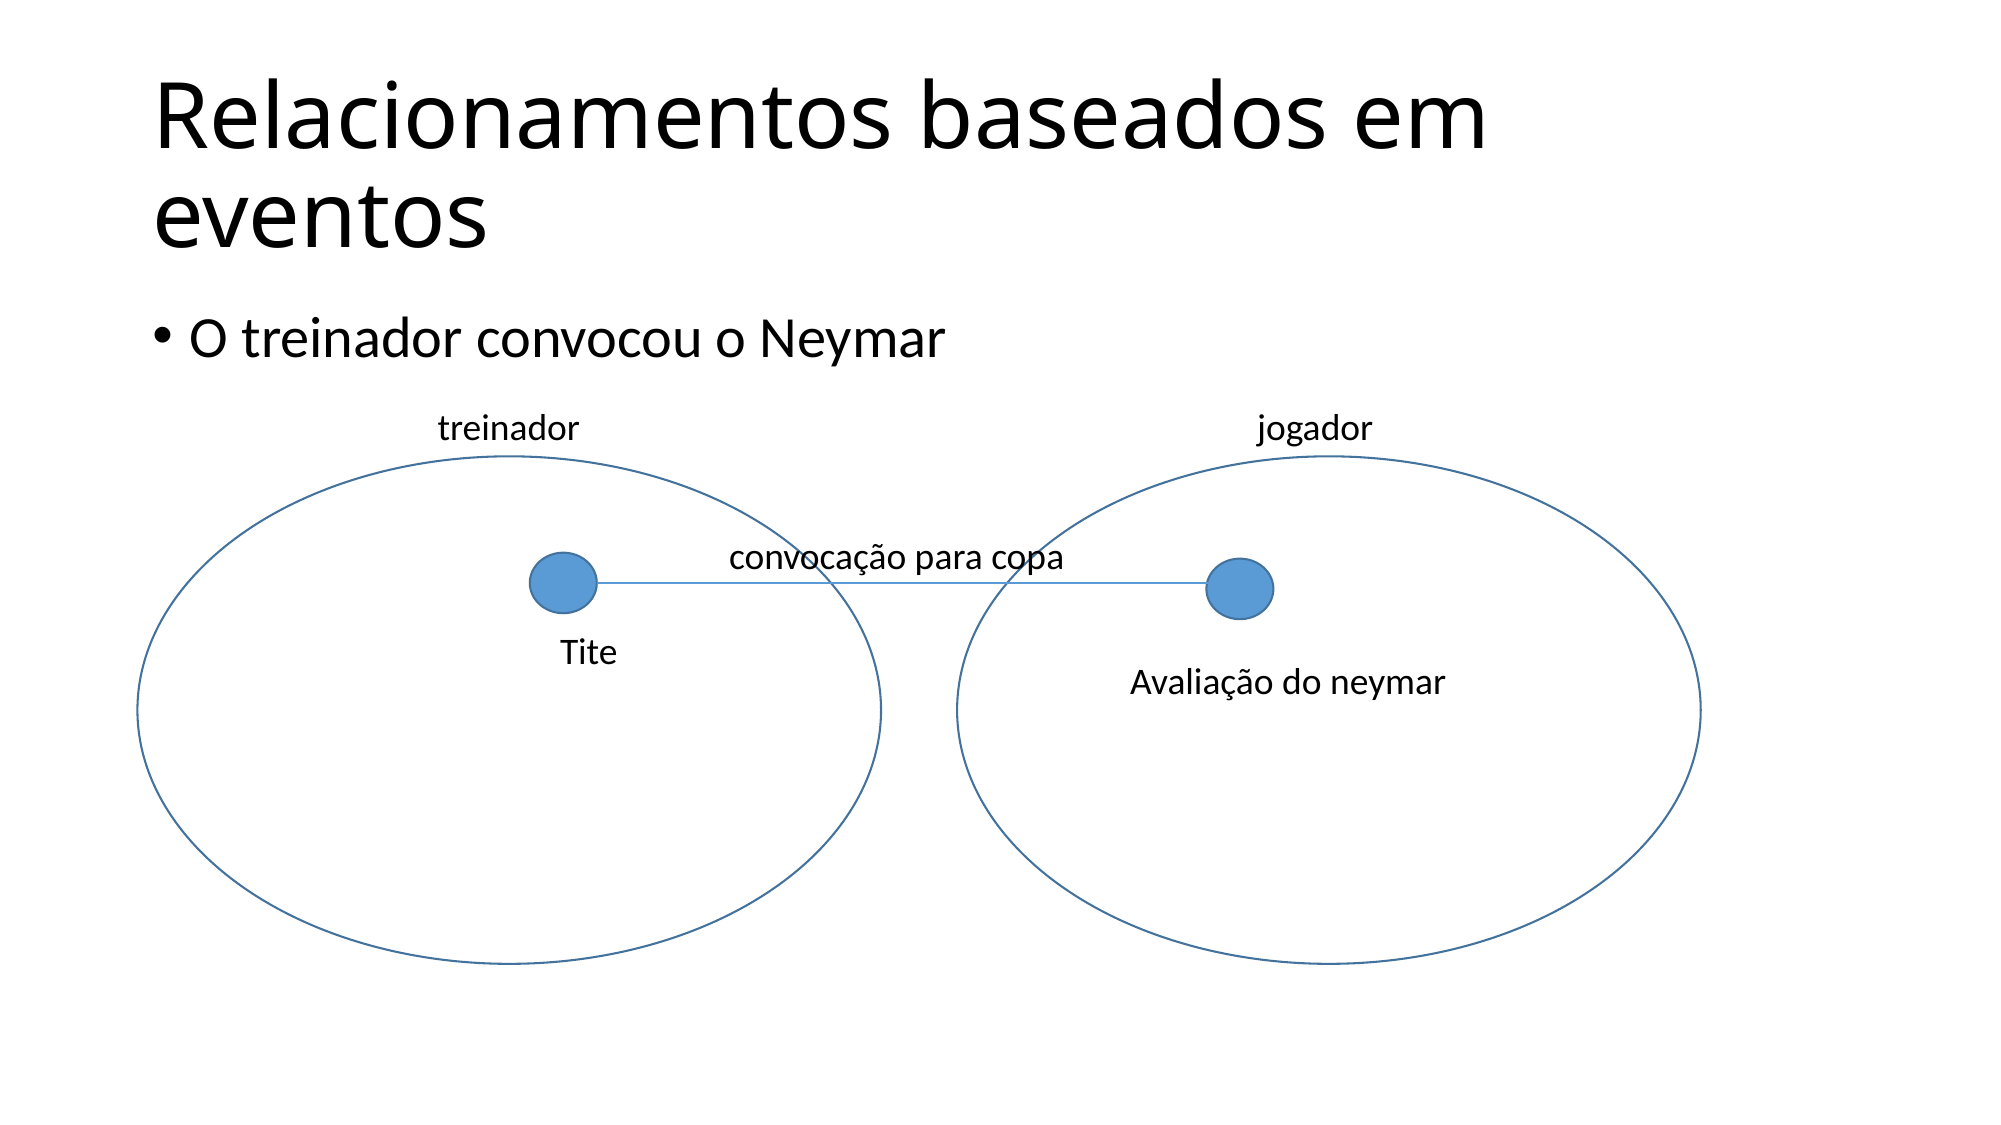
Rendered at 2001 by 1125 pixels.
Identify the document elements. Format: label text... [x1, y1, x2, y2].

text_box treinador [422, 395, 596, 456]
title Relacionamentos baseados em eventos [137, 59, 1863, 278]
text_box Tite [545, 619, 633, 679]
text_box [528, 551, 598, 615]
text_box Avaliação do neymar [1115, 649, 1462, 710]
text_box jogador [1242, 395, 1389, 456]
list O treinador convocou o Neymar [137, 299, 1863, 1014]
text_box convocação para copa [714, 524, 1080, 582]
text_box [136, 456, 883, 965]
text_box [956, 456, 1702, 965]
text_box [1205, 557, 1275, 621]
